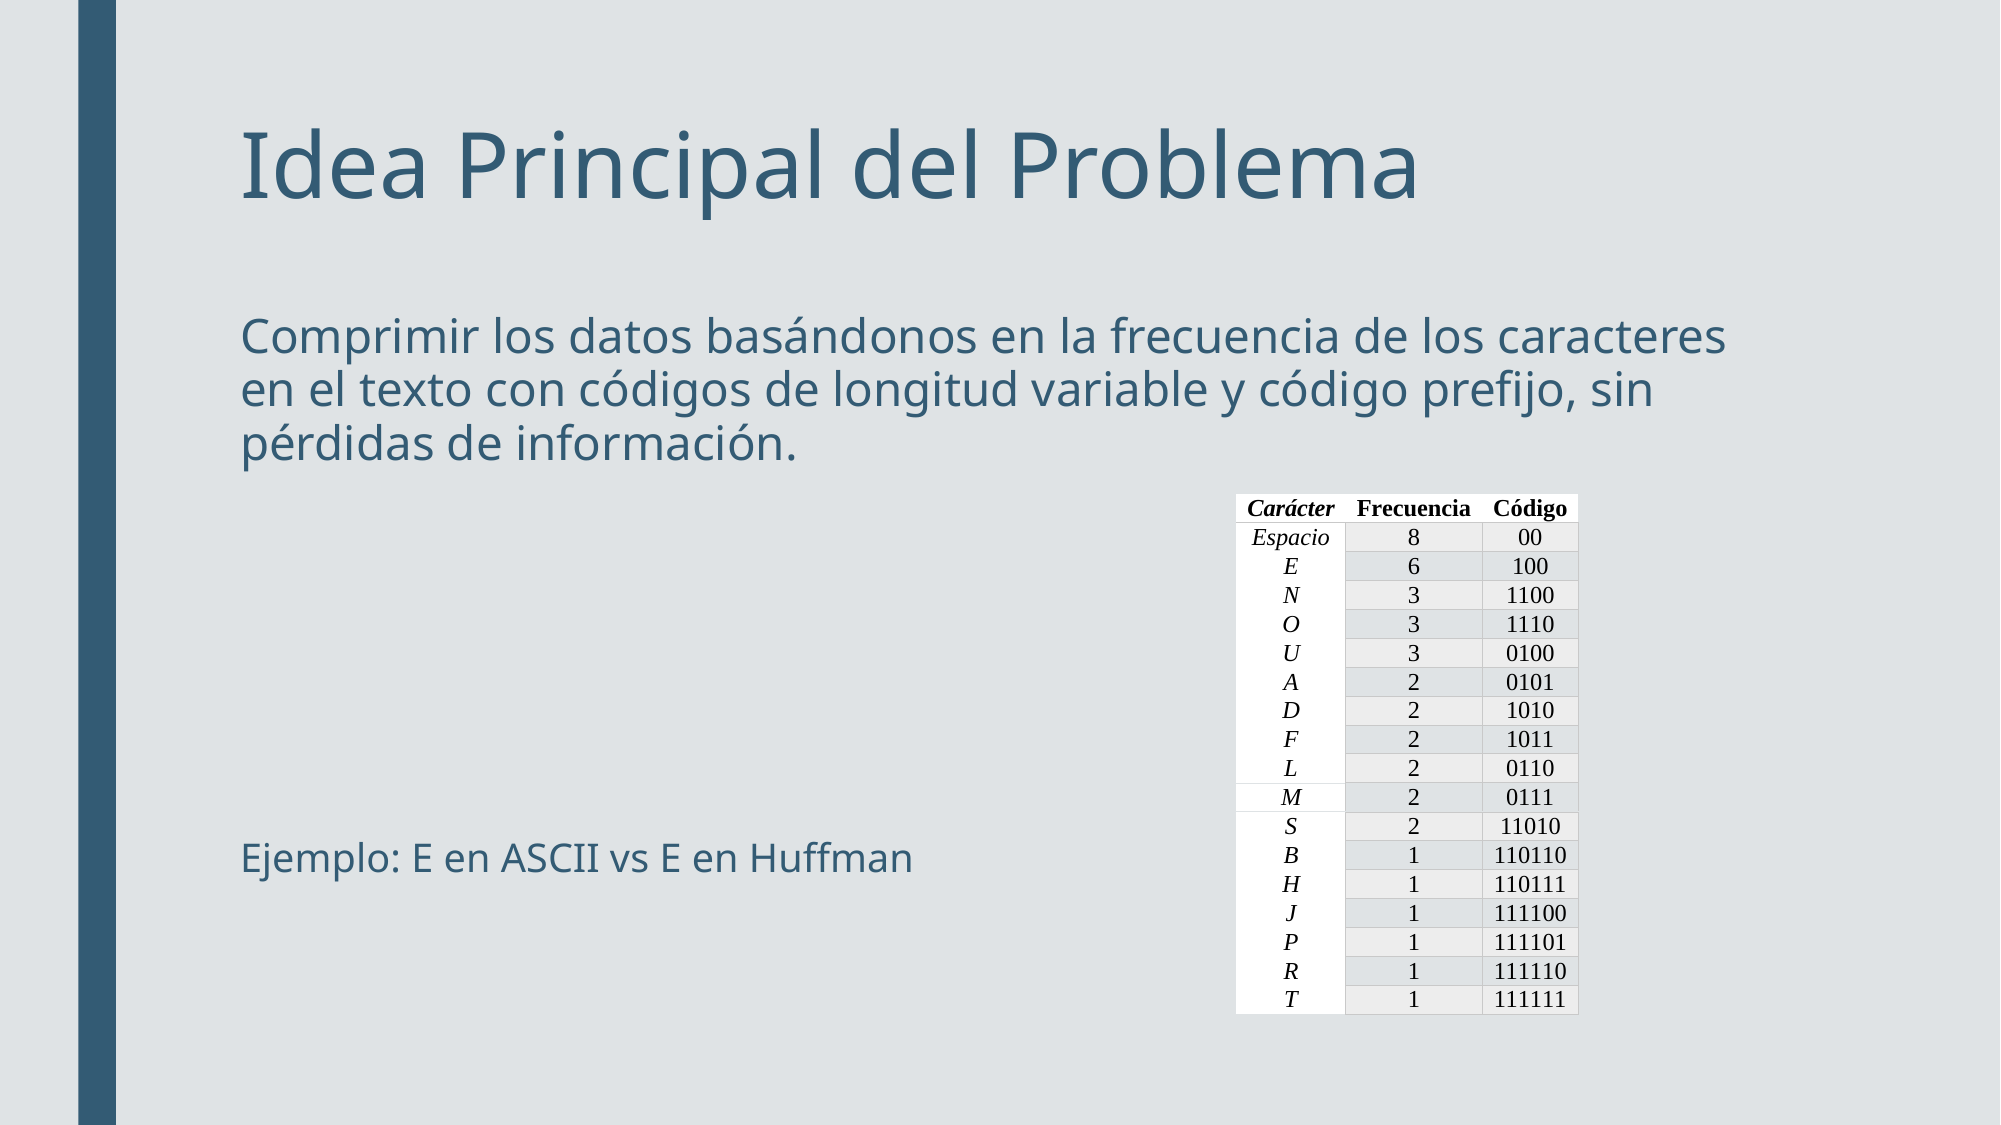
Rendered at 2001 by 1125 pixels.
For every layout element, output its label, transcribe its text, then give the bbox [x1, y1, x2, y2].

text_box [1028, 490, 1889, 1015]
title Idea Principal del Problema [225, 112, 1800, 302]
list Comprimir los datos basándonos en la frecuencia de los caracteres en el texto con códigos de longitud variable y código prefijo, sin pérdidas de información. Ejemplo: E en ASCII vs E en Huffman [225, 302, 1800, 891]
